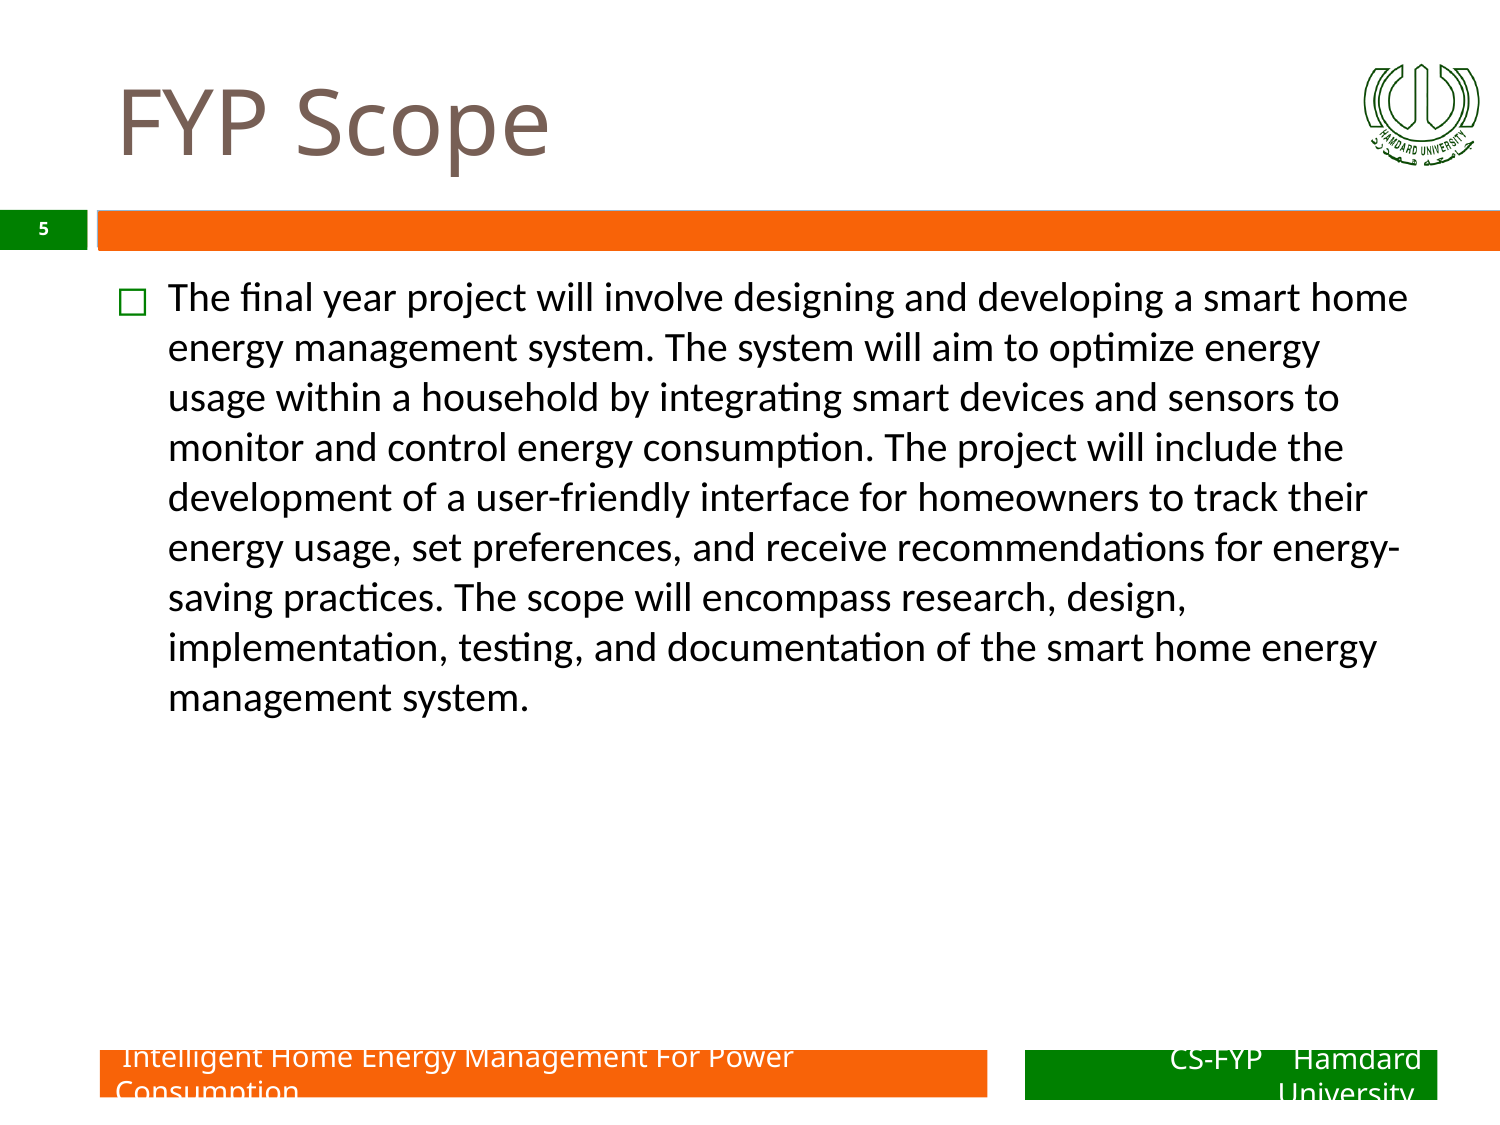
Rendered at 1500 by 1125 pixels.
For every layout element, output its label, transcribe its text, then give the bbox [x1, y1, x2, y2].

picture [1362, 62, 1483, 168]
title FYP Scope [100, 37, 1350, 200]
slide_number CS-FYP Hamdard University [1025, 1050, 1438, 1100]
slide_number ‹#› [0, 209, 88, 250]
list The final year project will involve designing and developing a smart home energy management system. The system will aim to optimize energy usage within a household by integrating smart devices and sensors to monitor and control energy consumption. The project will include the development of a user-friendly interface for homeowners to track their energy usage, set preferences, and receive recommendations for energy-saving practices. The scope will encompass research, design, implementation, testing, and documentation of the smart home energy management system. [100, 262, 1438, 1000]
footer P Intelligent Home Energy Management For Power Consumption [99, 1050, 988, 1098]
